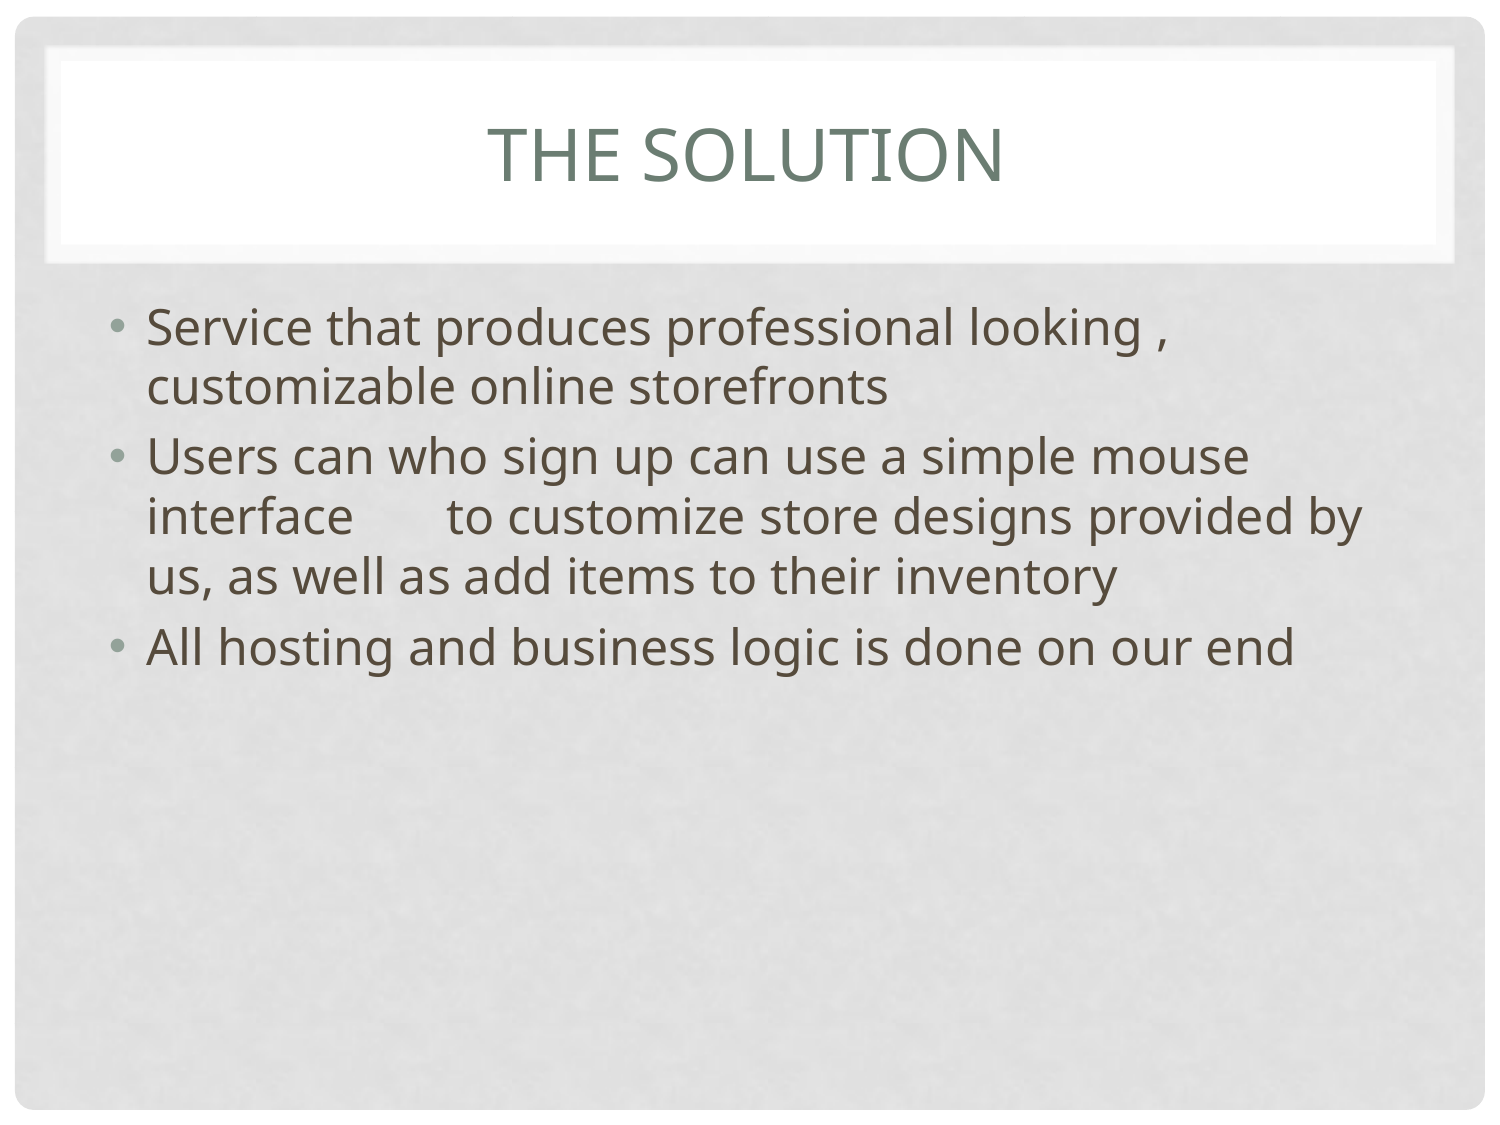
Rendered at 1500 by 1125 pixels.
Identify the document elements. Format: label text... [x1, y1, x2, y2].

list Service that produces professional looking , customizable online storefronts Users can who sign up can use a simple mouse interface to customize store designs provided by us, as well as add items to their inventory All hosting and business logic is done on our end [75, 287, 1425, 1005]
title The solution [69, 66, 1425, 238]
